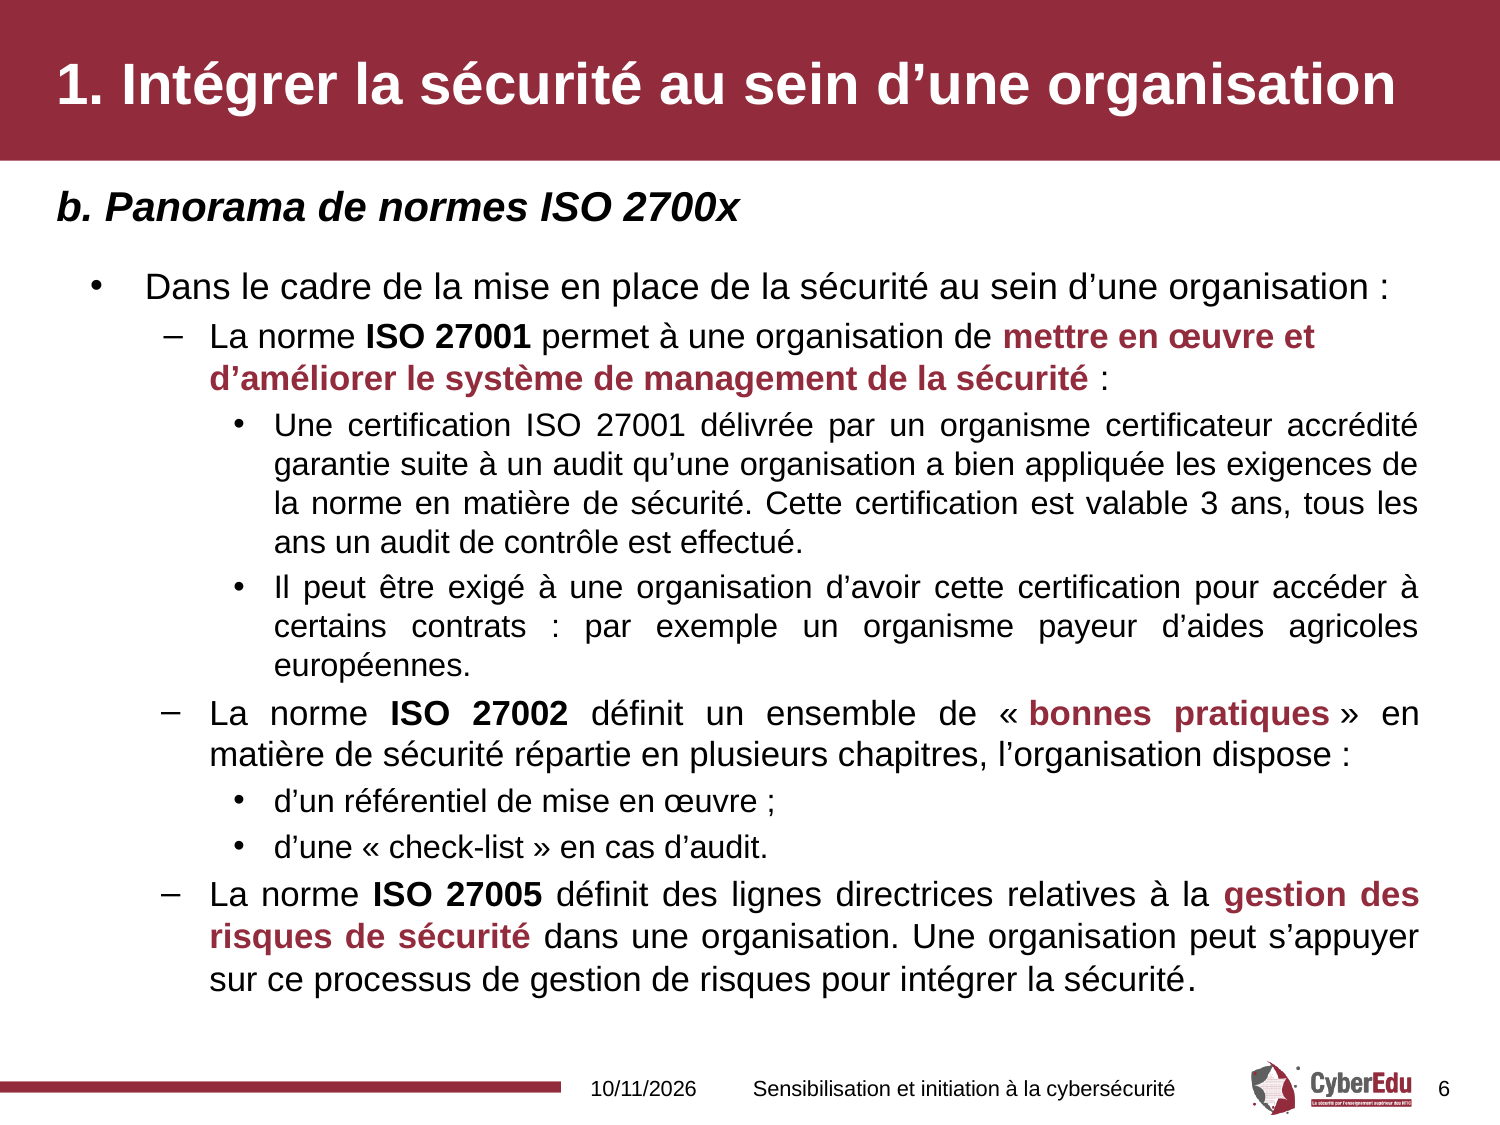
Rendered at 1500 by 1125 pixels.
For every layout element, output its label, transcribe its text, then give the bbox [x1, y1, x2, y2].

picture [1246, 1060, 1412, 1115]
slide_number 6 [1423, 1057, 1495, 1118]
footer Sensibilisation et initiation à la cybersécurité [738, 1057, 1236, 1118]
list b. Panorama de normes ISO 2700x [41, 172, 1471, 268]
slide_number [561, 1057, 727, 1118]
title 1. Intégrer la sécurité au sein d’une organisation [41, 1, 1471, 161]
list Dans le cadre de la mise en place de la sécurité au sein d’une organisation : La norme ISO 27001 permet à une organisation de mettre en œuvre et d’améliorer le système de management de la sécurité : Une certification ISO 27001 délivrée par un organisme certificateur accrédité garantie suite à un audit qu’une organisation a bien appliquée les exigences de la norme en matière de sécurité. Cette certification est valable 3 ans, tous les ans un audit de contrôle est effectué. Il peut être exigé à une organisation d’avoir cette certification pour accéder à certains contrats : par exemple un organisme payeur d’aides agricoles européennes. La norme ISO 27002 définit un ensemble de « bonnes pratiques » en matière de sécurité répartie en plusieurs chapitres, l’organisation dispose : d’un référentiel de mise en œuvre ; d’une « check-list » en cas d’audit. La norme ISO 27005 définit des lignes directrices relatives à la gestion des risques de sécurité dans une organisation. Une organisation peut s’appuyer sur ce processus de gestion de risques pour intégrer la sécurité. [75, 268, 1436, 1012]
